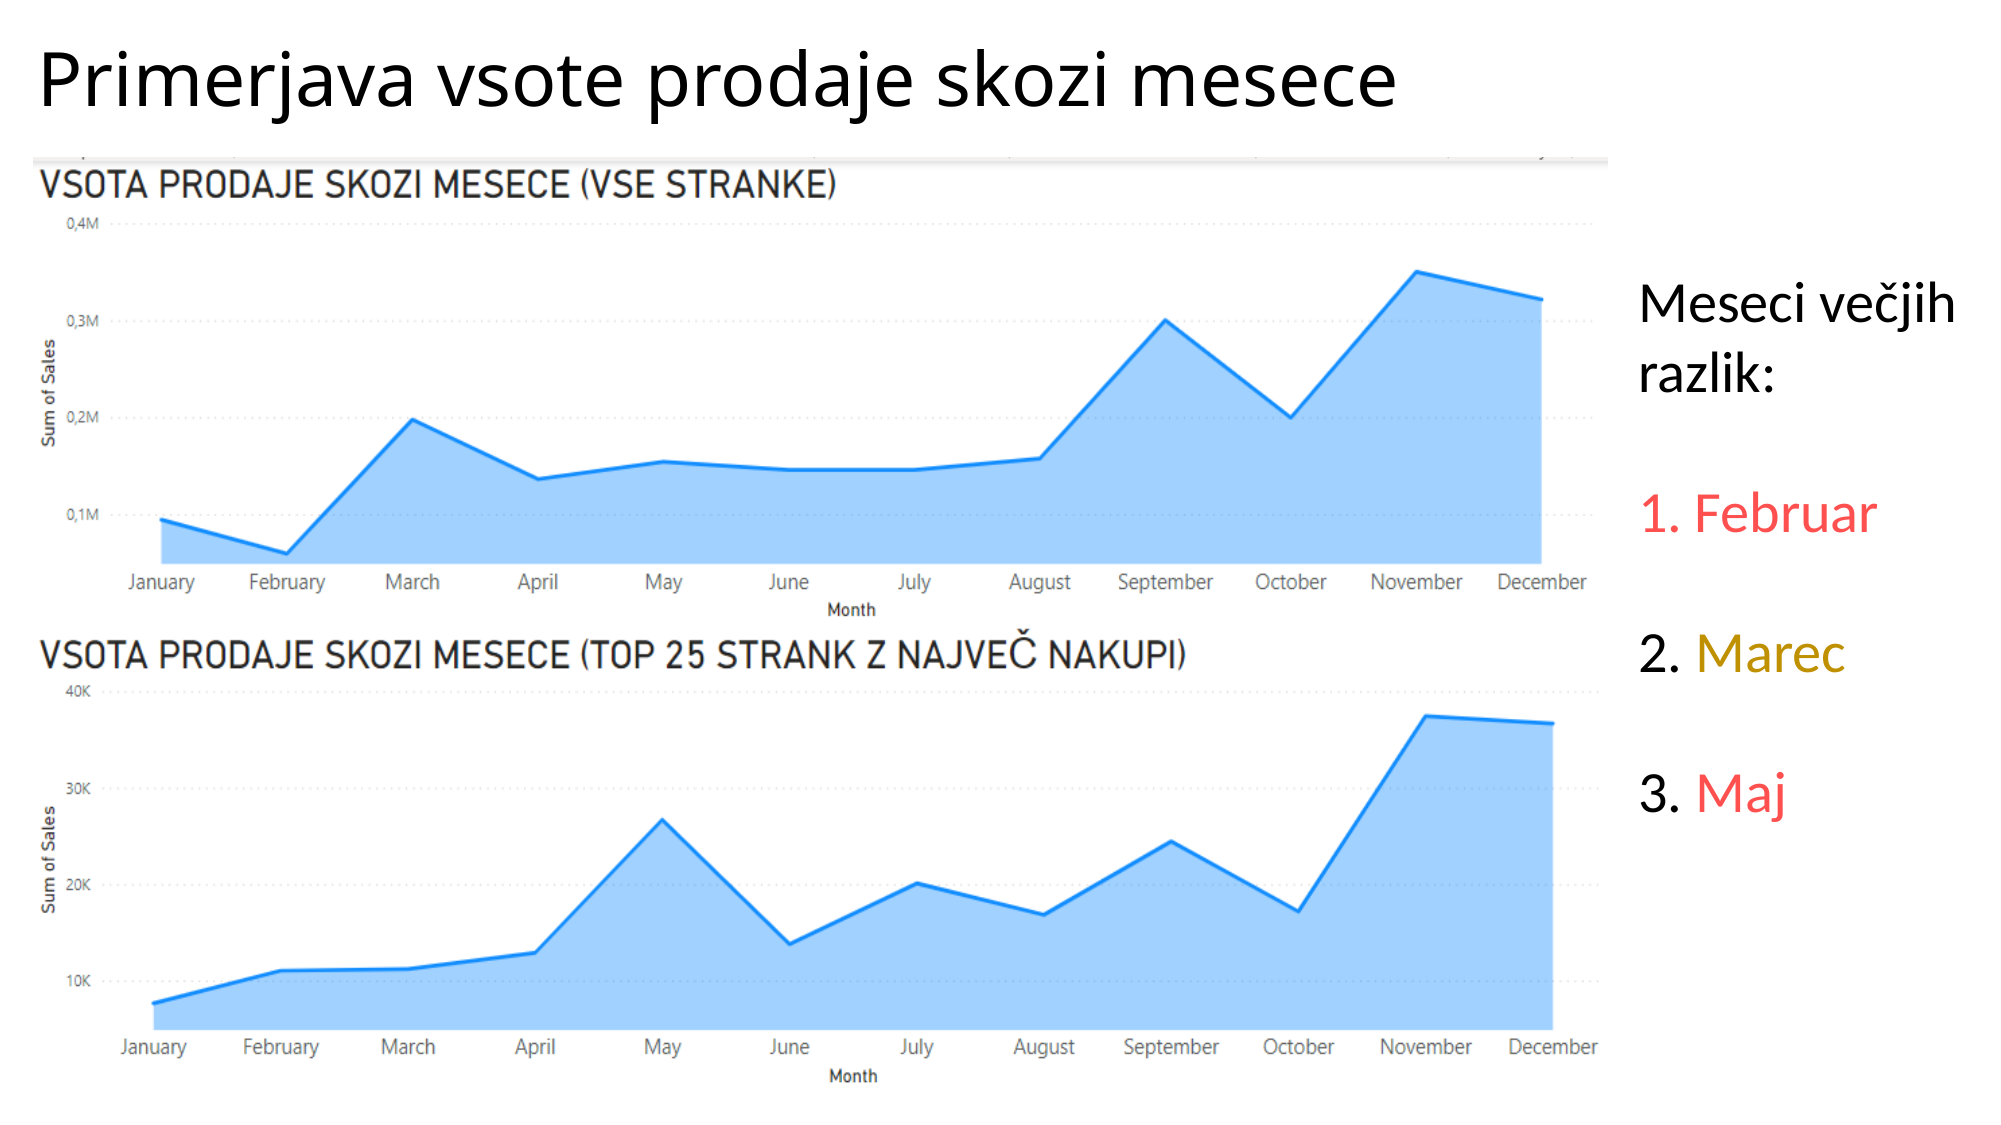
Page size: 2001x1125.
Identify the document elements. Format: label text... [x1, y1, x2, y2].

text_box Meseci večjih razlik: Februar 2. Marec 3. Maj [1623, 257, 1975, 832]
picture [33, 157, 1608, 1091]
title Primerjava vsote prodaje skozi mesece [22, 30, 1785, 134]
